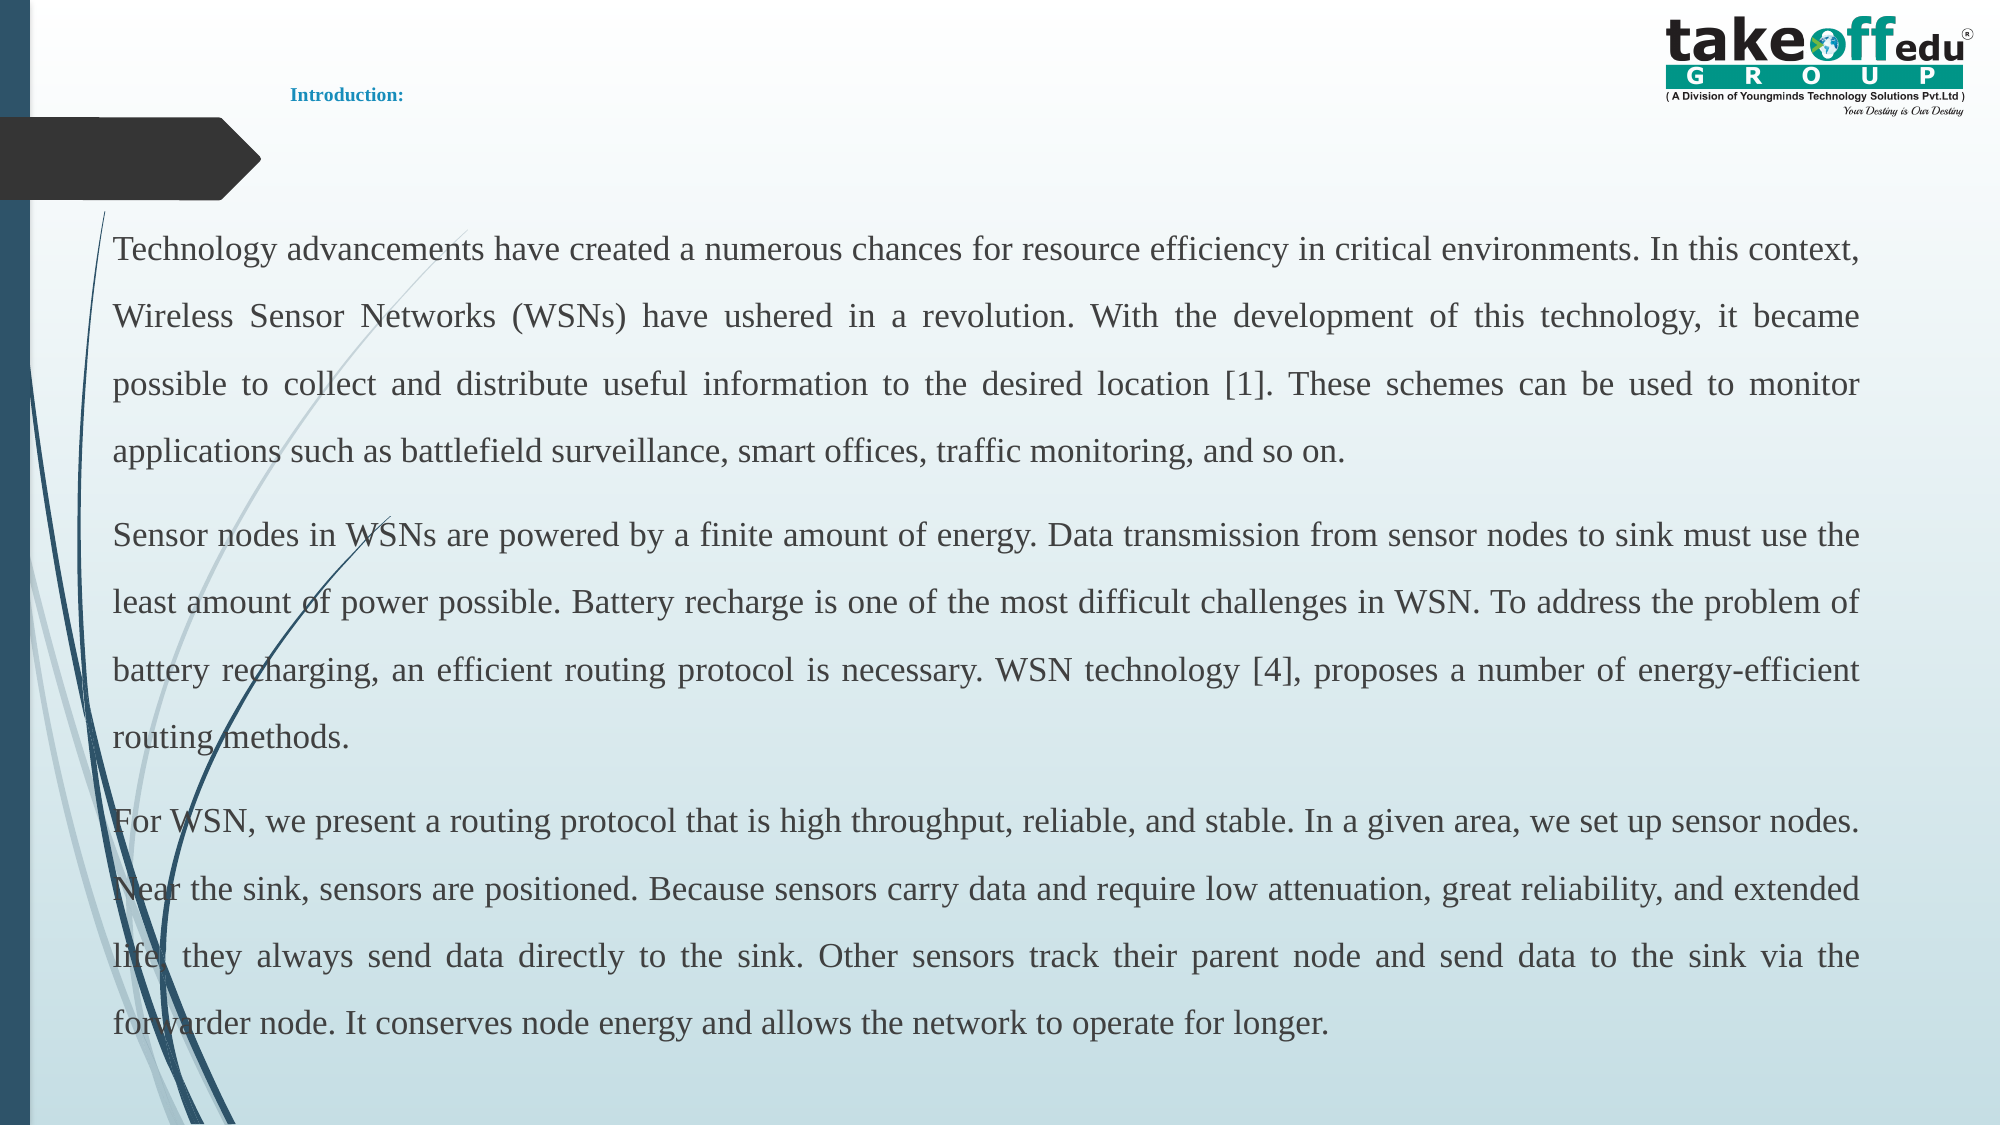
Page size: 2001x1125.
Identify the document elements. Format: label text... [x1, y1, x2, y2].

title Introduction: [275, 73, 1888, 178]
list Technology advancements have created a numerous chances for resource efficiency in critical environments. In this context, Wireless Sensor Networks (WSNs) have ushered in a revolution. With the development of this technology, it became possible to collect and distribute useful information to the desired location [1]. These schemes can be used to monitor applications such as battlefield surveillance, smart offices, traffic monitoring, and so on. Sensor nodes in WSNs are powered by a finite amount of energy. Data transmission from sensor nodes to sink must use the least amount of power possible. Battery recharge is one of the most difficult challenges in WSN. To address the problem of battery recharging, an efficient routing protocol is necessary. WSN technology [4], proposes a number of energy-efficient routing methods. For WSN, we present a routing protocol that is high throughput, reliable, and stable. In a given area, we set up sensor nodes. Near the sink, sensors are positioned. Because sensors carry data and require low attenuation, great reliability, and extended life, they always send data directly to the sink. Other sensors track their parent node and send data to the sink via the forwarder node. It conserves node energy and allows the network to operate for longer. [97, 193, 1877, 1057]
picture [1656, 15, 1980, 132]
